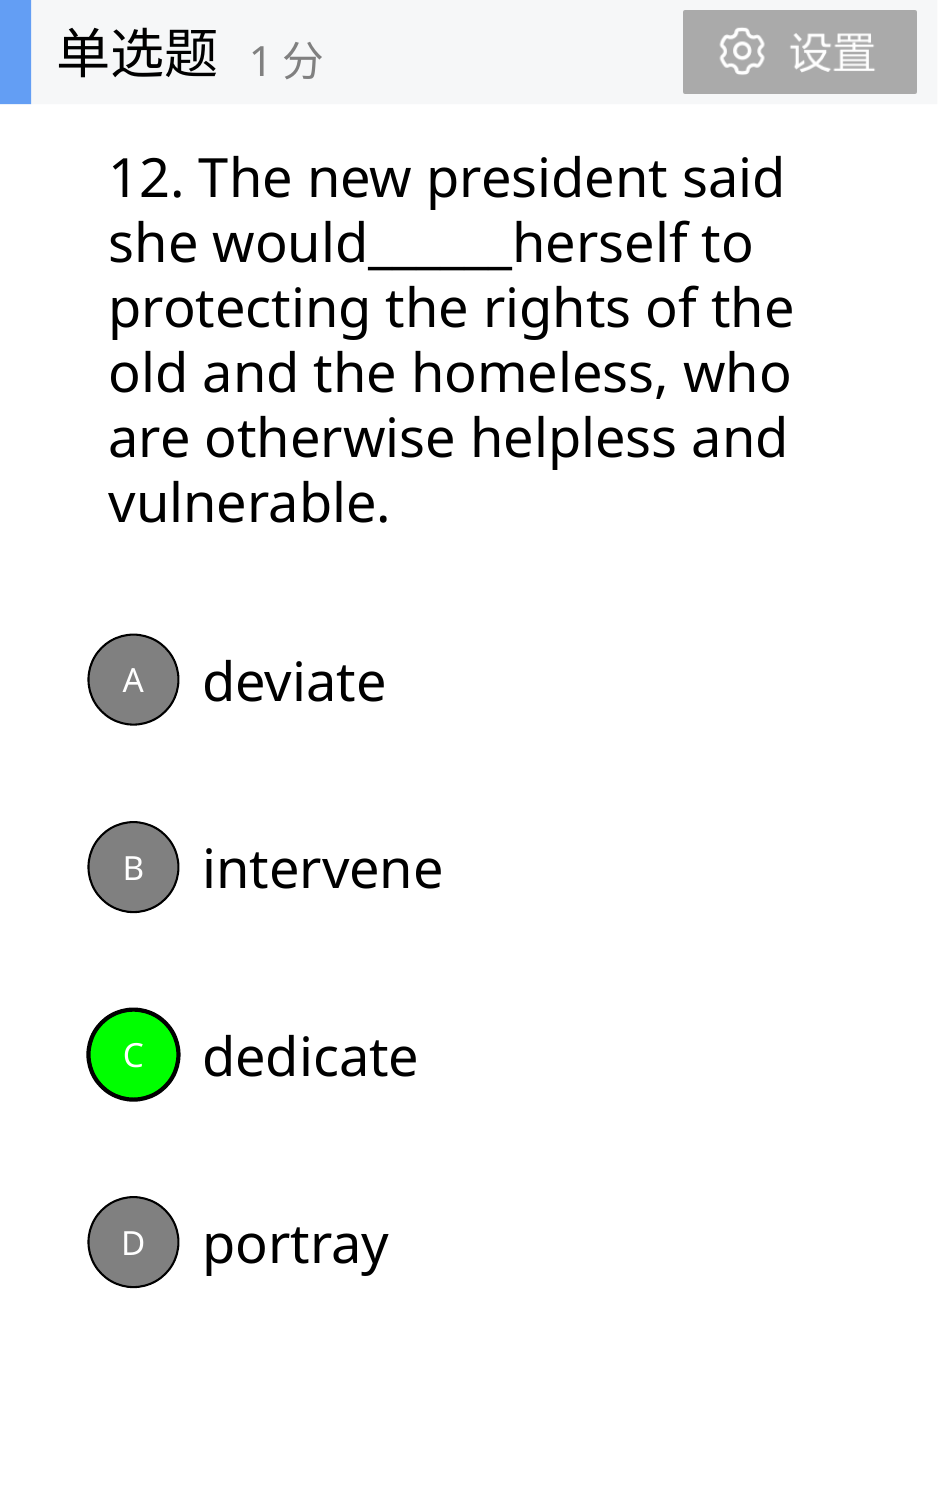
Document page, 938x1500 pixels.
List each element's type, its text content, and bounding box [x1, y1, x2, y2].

text_box D [87, 1196, 180, 1289]
text_box deviate [187, 639, 422, 720]
text_box dedicate [187, 1014, 456, 1095]
picture [683, 10, 917, 94]
text_box C [87, 1008, 180, 1101]
text_box 12. The new president said she would______herself to protecting the rights of the old and the homeless, who are otherwise helpless and vulnerable. [93, 136, 842, 541]
text_box B [87, 821, 180, 914]
text_box A [87, 633, 180, 726]
text_box portray [187, 1202, 425, 1282]
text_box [0, 0, 938, 105]
text_box intervene [187, 827, 478, 907]
